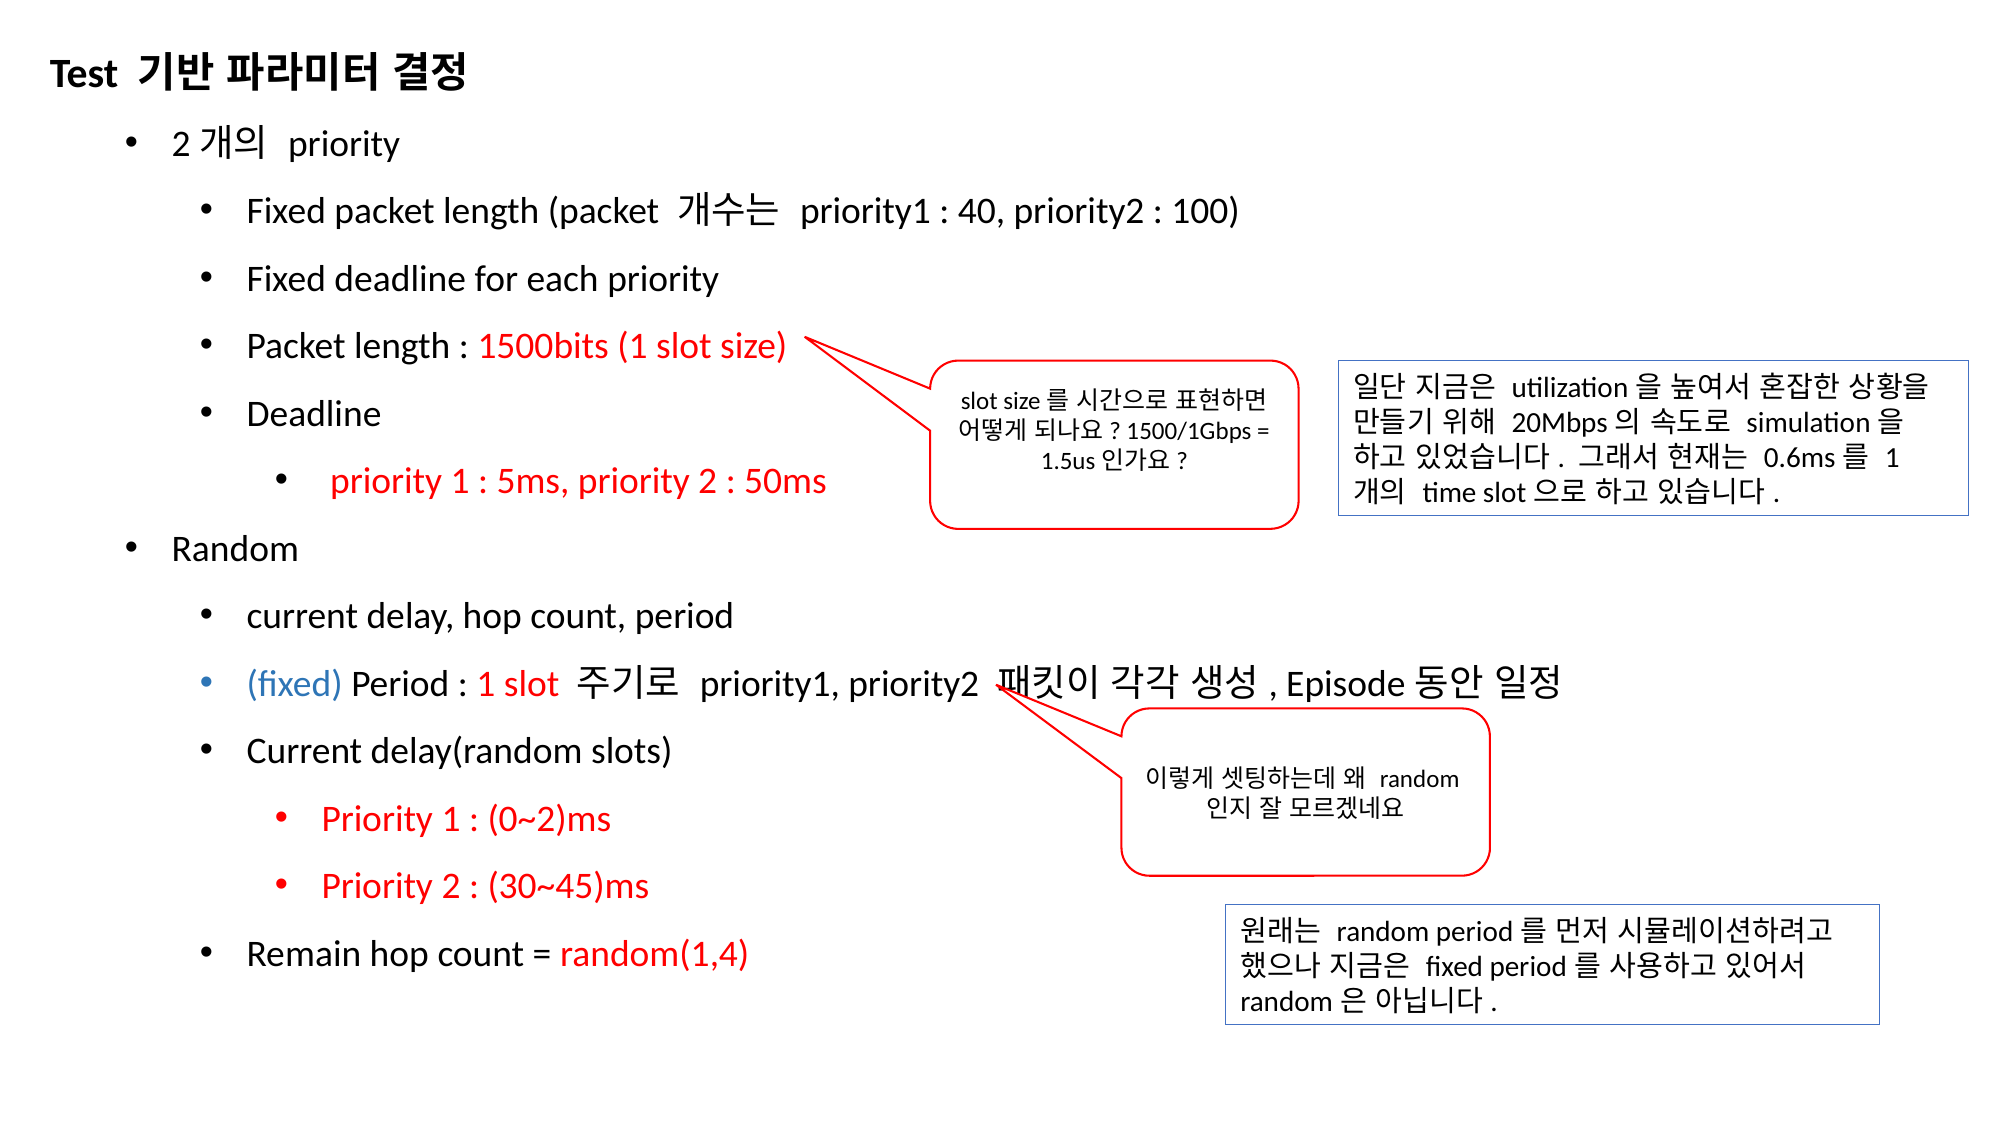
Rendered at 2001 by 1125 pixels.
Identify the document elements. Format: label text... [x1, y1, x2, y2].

text_box 일단 지금은 utilization을 높여서 혼잡한 상황을 만들기 위해 20Mbps의 속도로 simulation을 하고 있었습니다. 그래서 현재는 0.6ms를 1개의 time slot으로 하고 있습니다. [1338, 360, 1969, 516]
text_box 원래는 random period를 먼저 시뮬레이션하려고 했으나 지금은 fixed period를 사용하고 있어서 random은 아닙니다. [1225, 904, 1880, 1025]
text_box Test 기반 파라미터 결정 2개의 priority Fixed packet length (packet 개수는 priority1 : 40, priority2 : 100) Fixed deadline for each priority Packet length : 1500bits (1 slot size) Deadline priority 1 : 5ms, priority 2 : 50ms Random current delay, hop count, period (fixed) Period : 1 slot 주기로 priority1, priority2 패킷이 각각 생성, Episode동안 일정 Current delay(random slots) Priority 1 : (0~2)ms Priority 2 : (30~45)ms Remain hop count = random(1,4) [35, 13, 1579, 1049]
text_box 이렇게 셋팅하는데 왜 random인지 잘 모르겠네요 [995, 683, 1491, 877]
text_box slot size를 시간으로 표현하면 어떻게 되나요? 1500/1Gbps = 1.5us인가요? [804, 335, 1300, 530]
